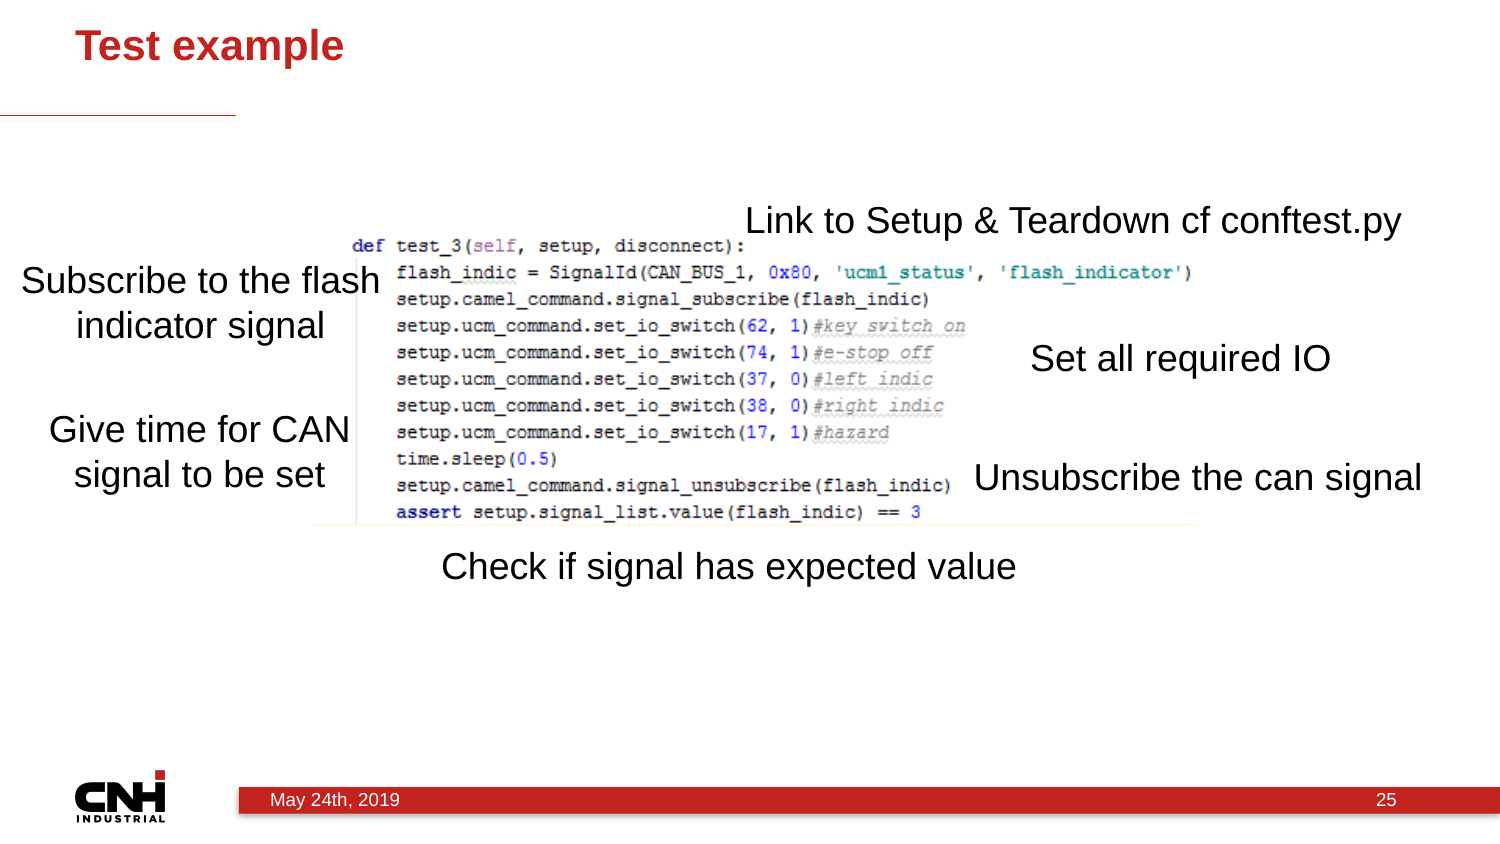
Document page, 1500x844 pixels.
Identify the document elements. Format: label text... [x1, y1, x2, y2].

text_box Unsubscribe the can signal [1204, 445, 1476, 506]
text_box Give time for CAN signal to be set [0, 397, 306, 503]
picture [72, 767, 168, 828]
title Test example [75, 17, 1436, 70]
picture [311, 230, 1199, 527]
text_box Check if signal has expected value [389, 534, 1069, 595]
slide_number 25 [1376, 778, 1451, 821]
text_box Set all required IO [1204, 326, 1400, 387]
text_box Link to Setup & Teardown cf conftest.py [706, 188, 1451, 249]
text_box Subscribe to the flash indicator signal [0, 248, 306, 354]
